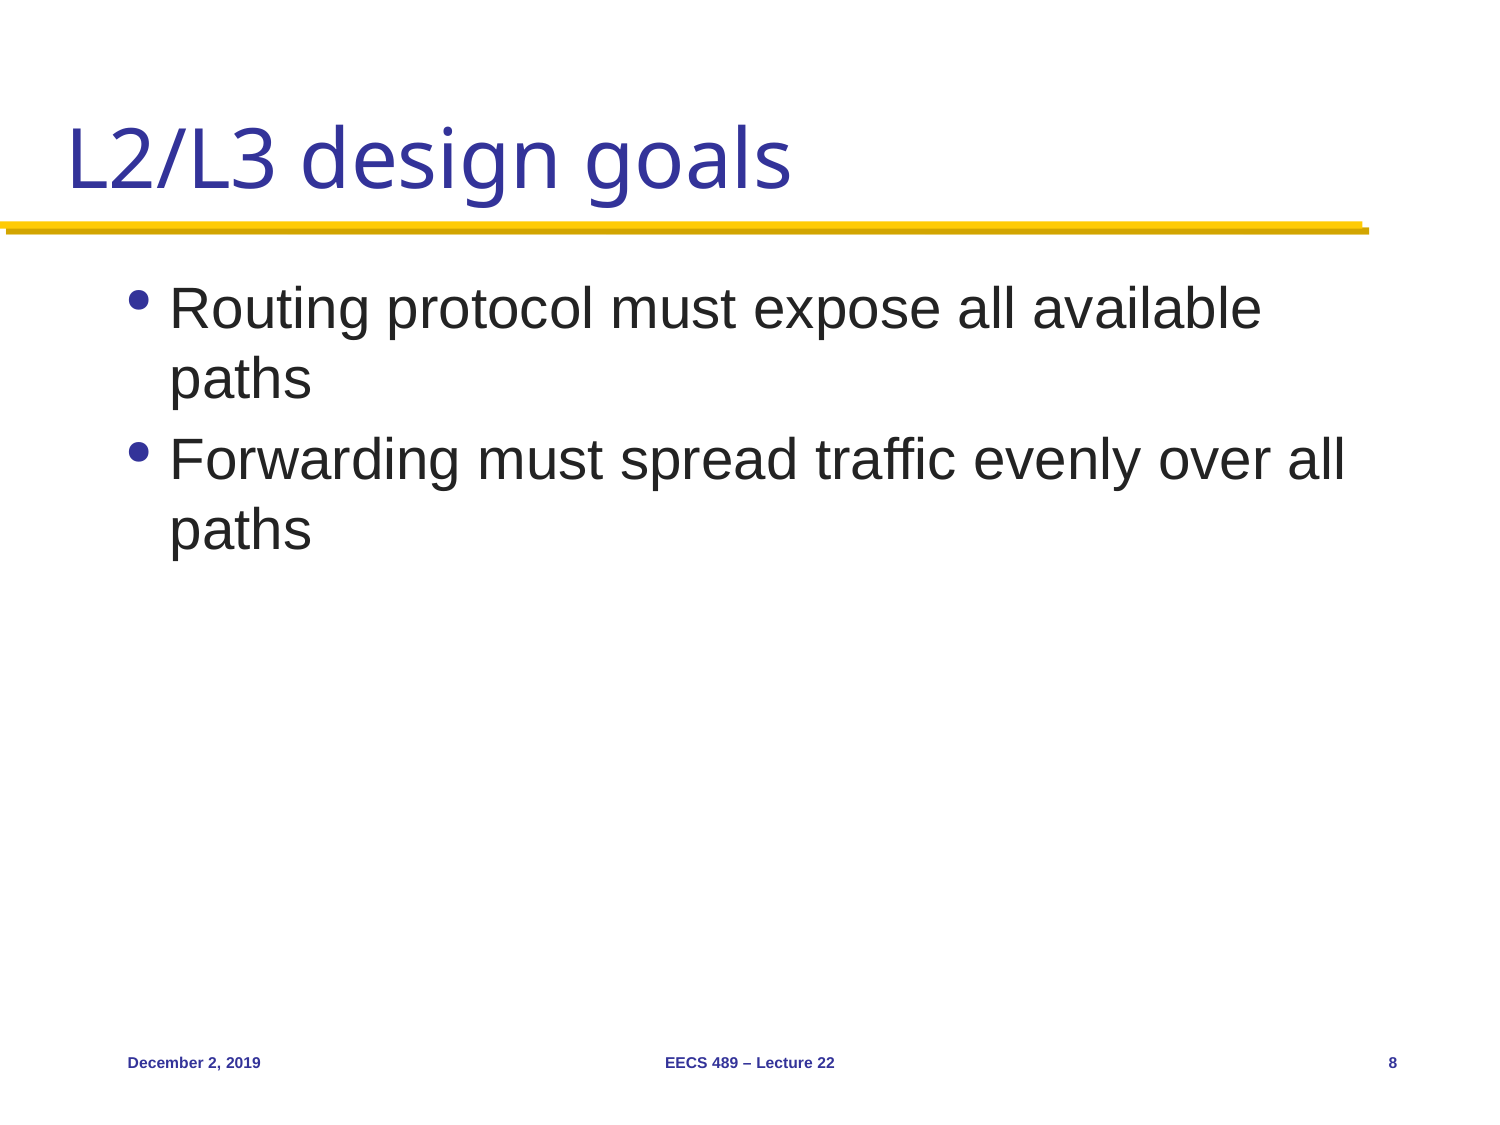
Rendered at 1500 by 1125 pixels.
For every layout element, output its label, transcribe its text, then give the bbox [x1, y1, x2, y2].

list Routing protocol must expose all available paths Forwarding must spread traffic evenly over all paths [112, 262, 1413, 988]
title L2/L3 design goals [49, 24, 1451, 213]
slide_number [112, 1024, 426, 1101]
footer EECS 489 – Lecture 22 [512, 1024, 988, 1101]
slide_number 8 [1312, 1024, 1413, 1101]
